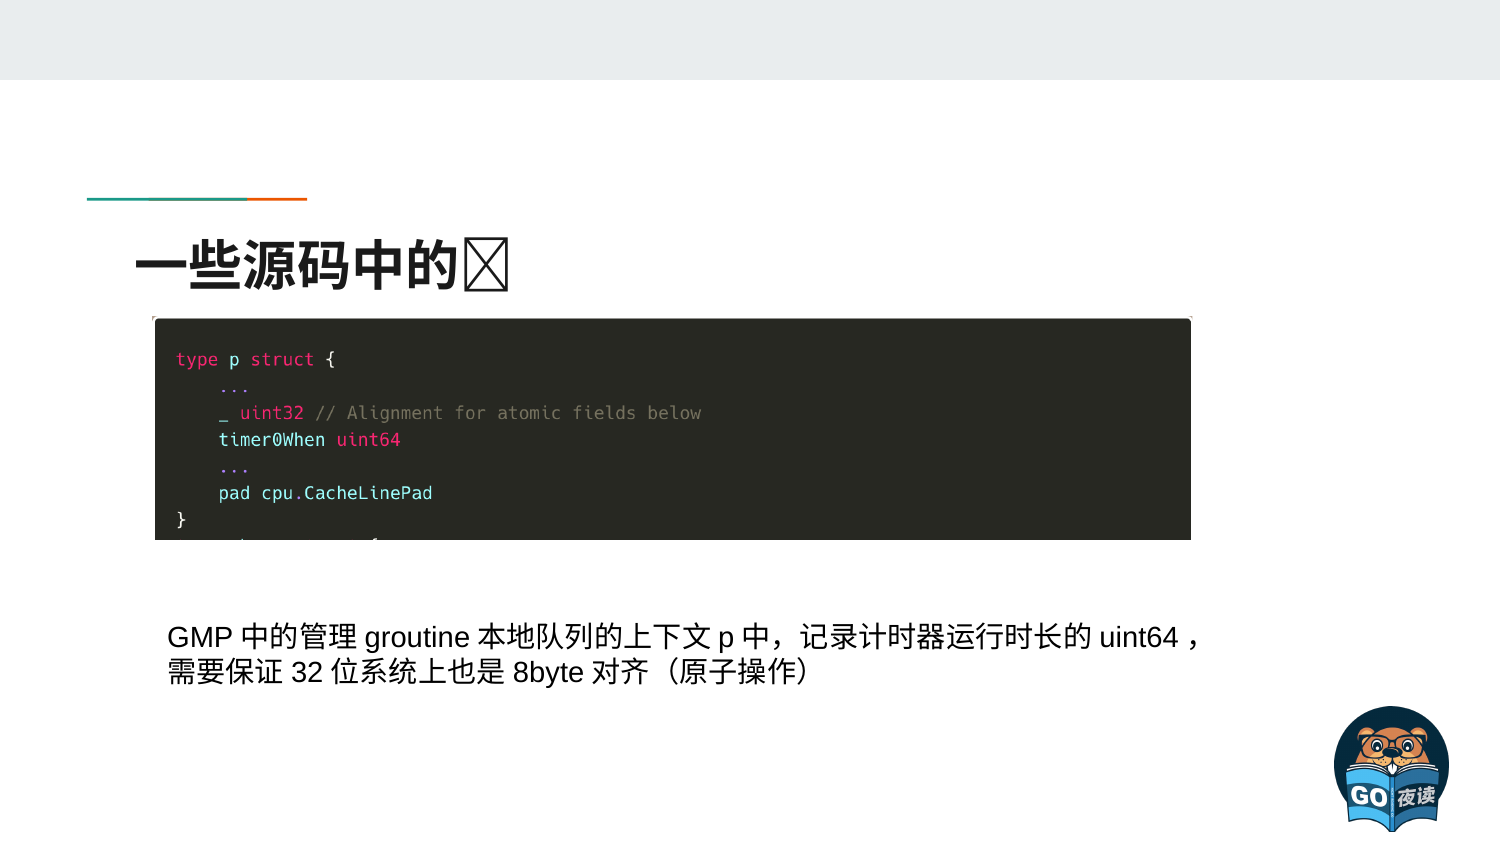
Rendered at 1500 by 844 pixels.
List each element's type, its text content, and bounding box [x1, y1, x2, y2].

picture [1334, 726, 1449, 832]
picture [1334, 706, 1382, 755]
title 一些源码中的🌰 [119, 216, 1381, 305]
text_box GMP中的管理groutine本地队列的上下文p中，记录计时器运行时长的uint64， 需要保证32位系统上也是8byte对齐（原子操作） [152, 602, 1290, 737]
picture [1401, 706, 1449, 756]
picture [151, 314, 1193, 540]
